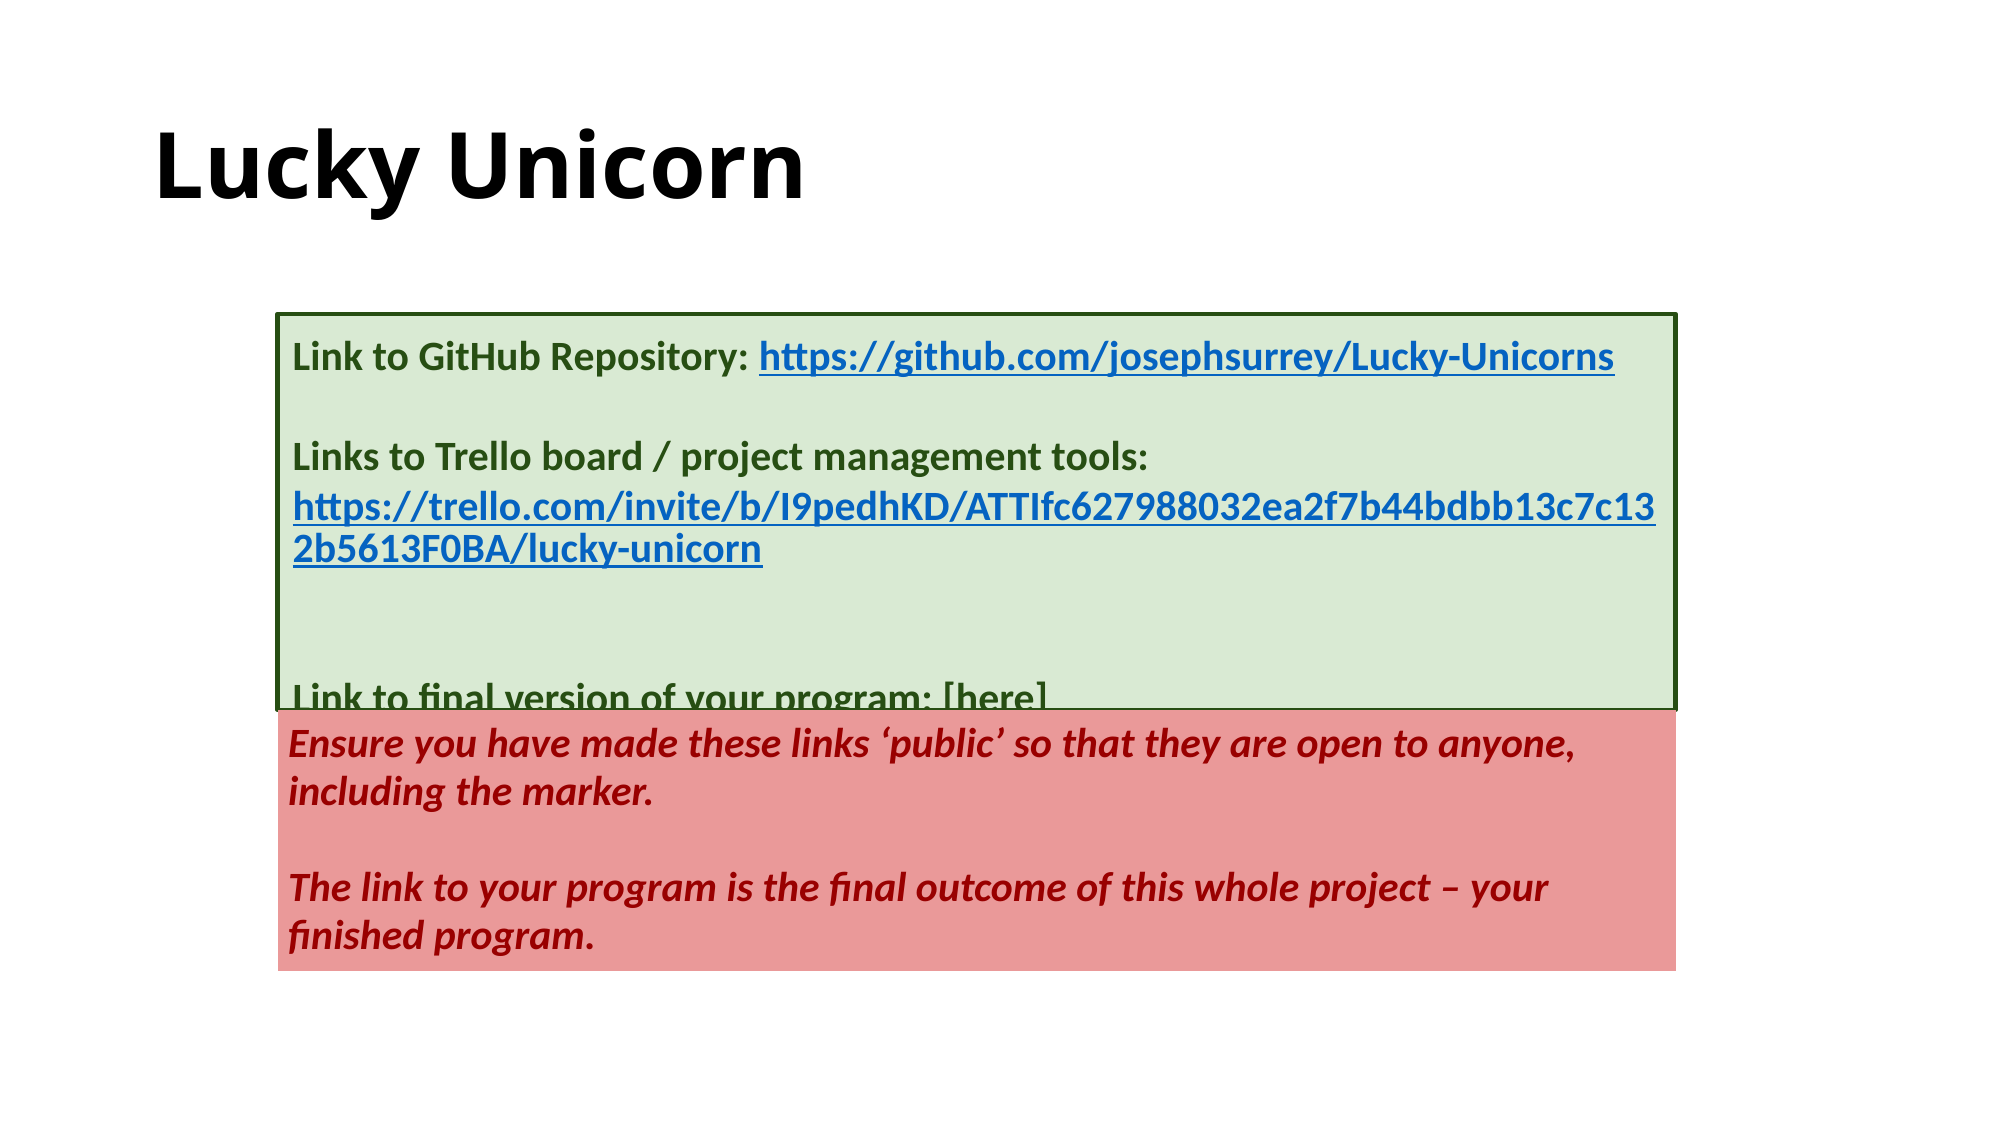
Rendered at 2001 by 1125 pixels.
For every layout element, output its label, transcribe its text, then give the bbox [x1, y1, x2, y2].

title Lucky Unicorn [137, 59, 1863, 278]
table_header Ensure you have made these links ‘public’ so that they are open to anyone, including the marker. The link to your program is the final outcome of this whole project – your finished program. [278, 710, 1676, 971]
text_box Link to GitHub Repository: https://github.com/josephsurrey/Lucky-Unicorns Links to Trello board / project management tools: https://trello.com/invite/b/I9pedhKD/ATTIfc627988032ea2f7b44bdbb13c7c132b5613F0BA/lucky-unicorn Link to final version of your program: [here] [277, 314, 1676, 710]
